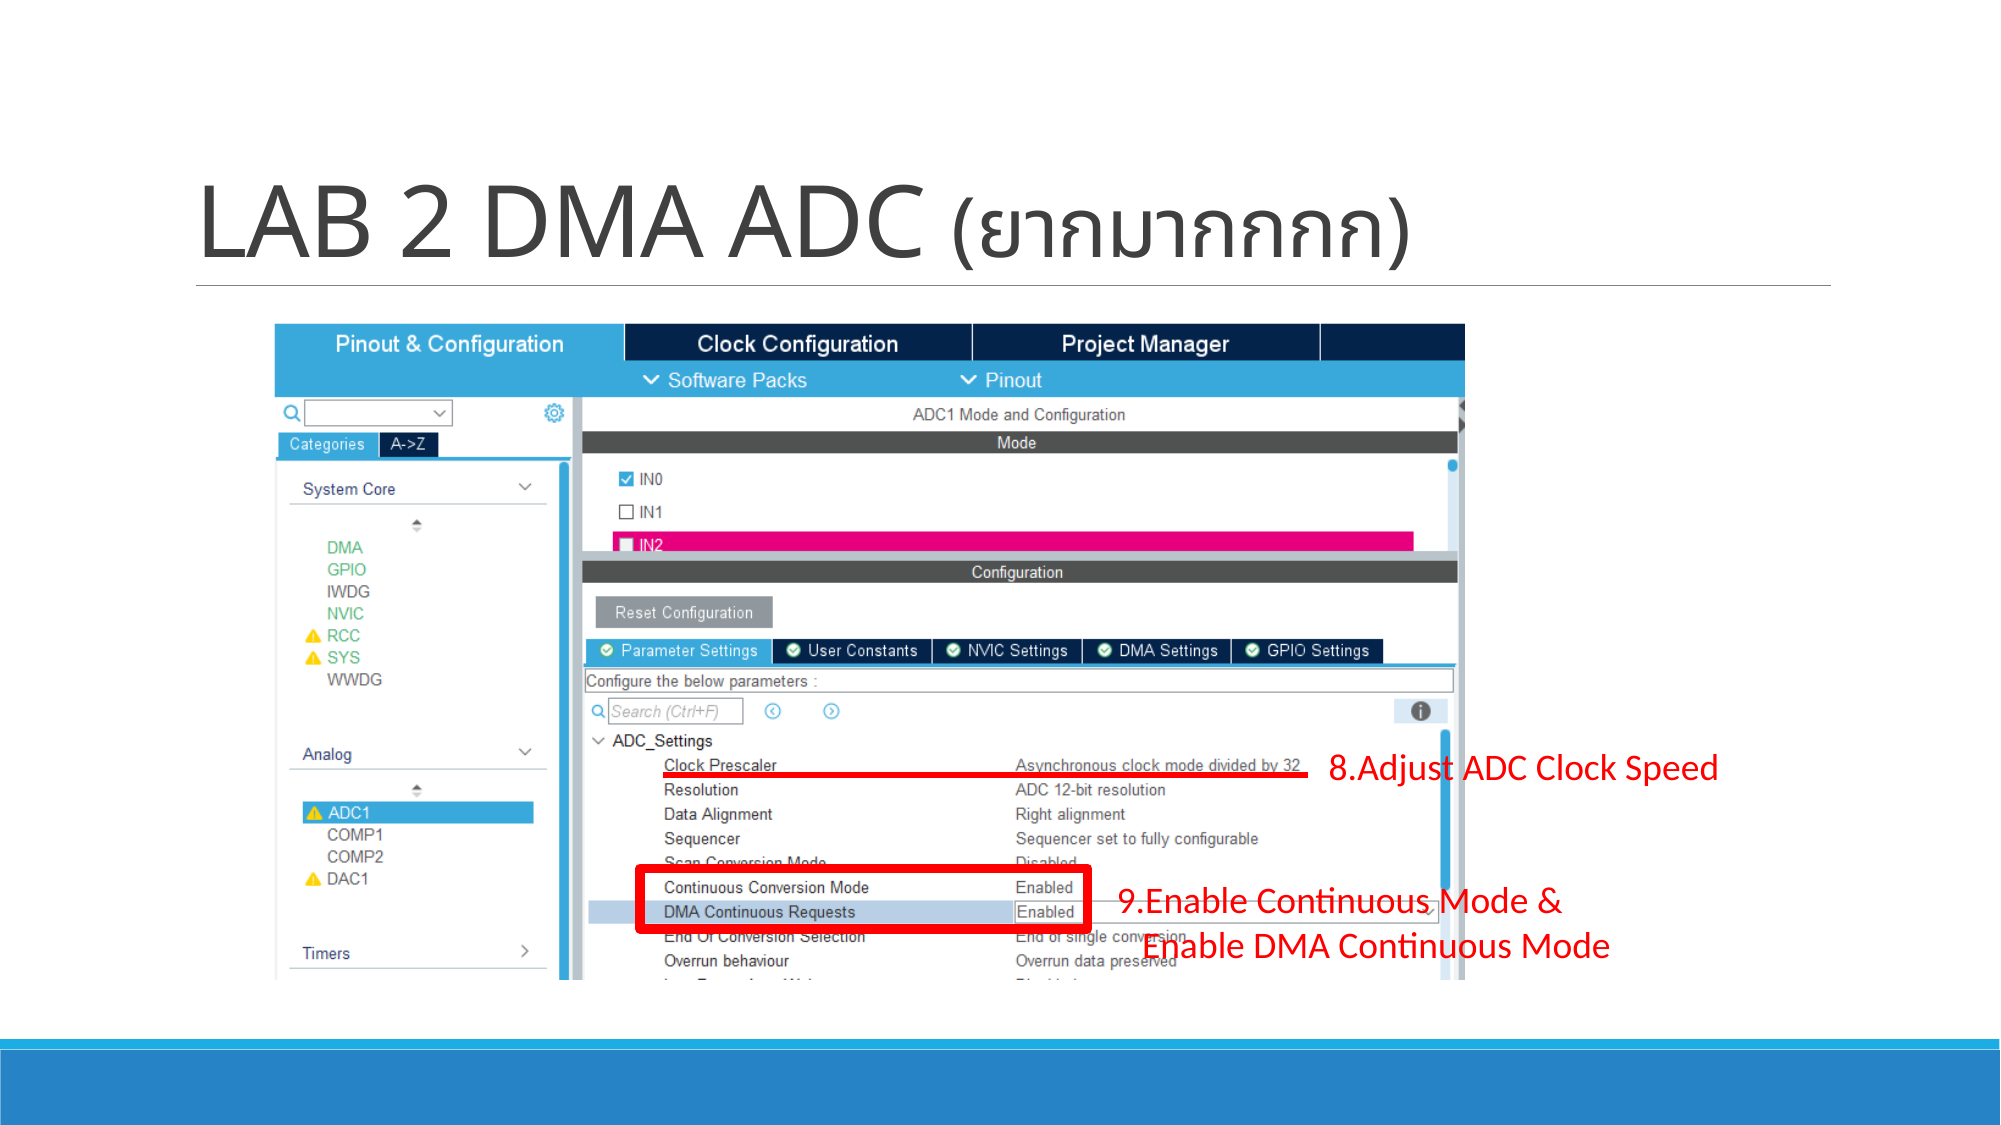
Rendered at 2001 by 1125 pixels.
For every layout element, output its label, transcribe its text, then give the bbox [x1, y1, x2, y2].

text_box 8.Adjust ADC Clock Speed [1473, 736, 1735, 796]
text_box 9.Enable Continuous Mode & Enable DMA Continuous Mode [1473, 868, 1627, 974]
title LAB 2 DMA ADC (ยากมากกกก) [180, 47, 1830, 285]
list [269, 319, 1465, 981]
